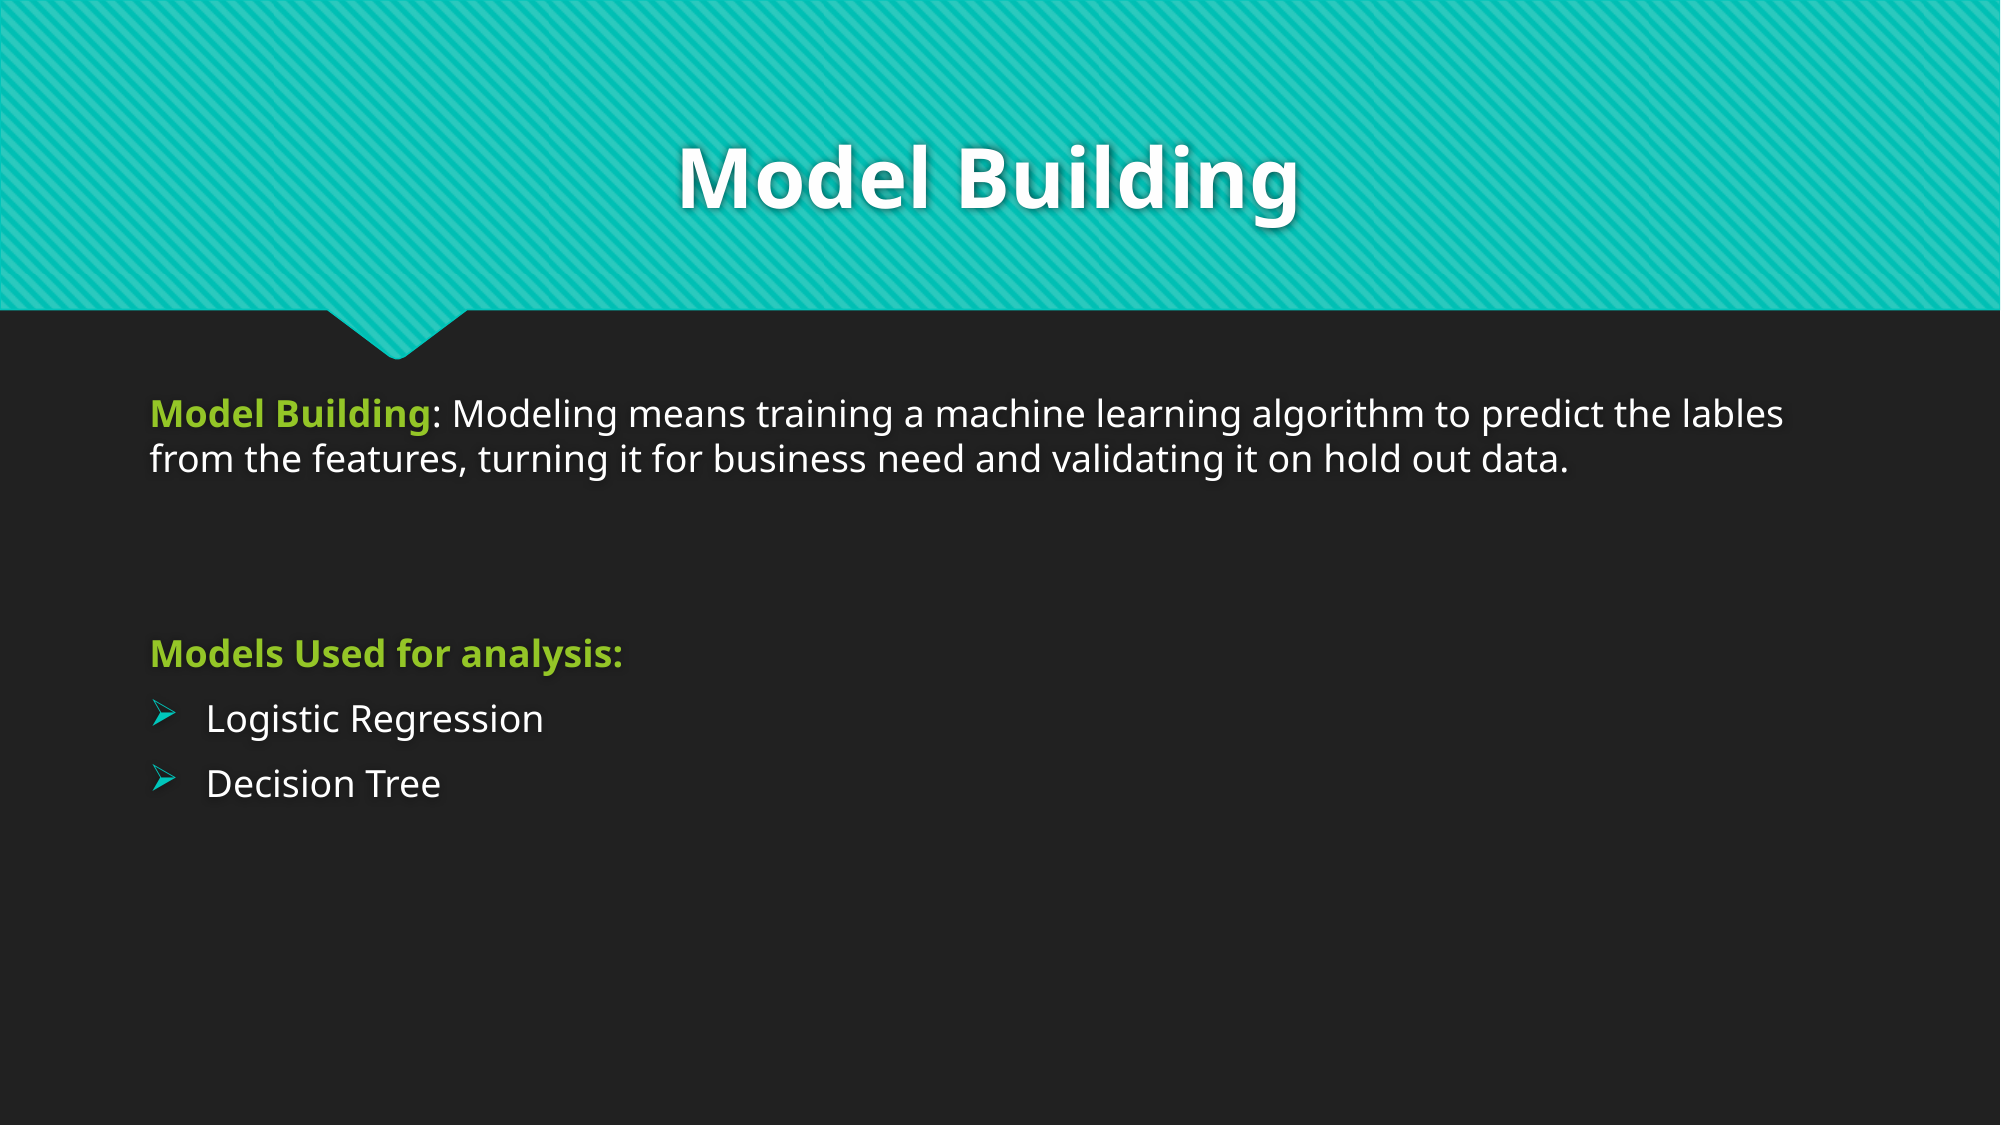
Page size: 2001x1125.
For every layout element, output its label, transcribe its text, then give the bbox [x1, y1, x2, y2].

list Model Building: Modeling means training a machine learning algorithm to predict the lables from the features, turning it for business need and validating it on hold out data. Models Used for analysis: Logistic Regression Decision Tree [134, 364, 1866, 962]
title Model Building [132, 73, 1868, 233]
